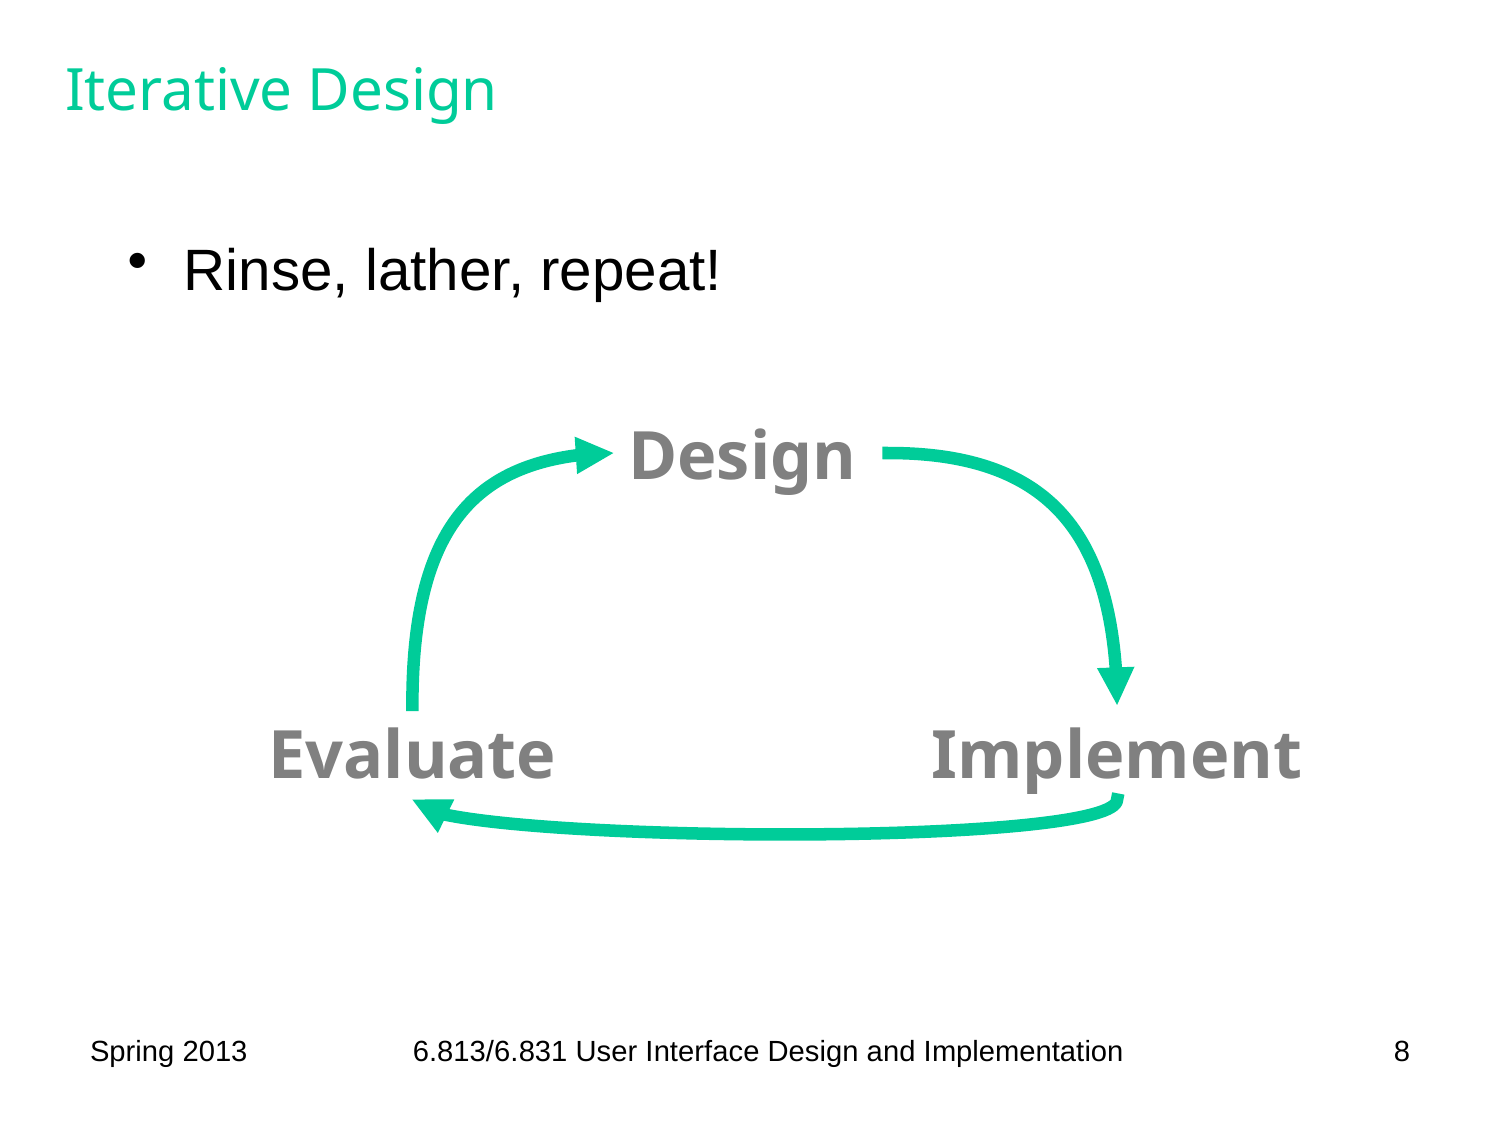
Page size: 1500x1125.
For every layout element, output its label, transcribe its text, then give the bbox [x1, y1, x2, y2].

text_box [387, 477, 641, 681]
text_box Design [613, 405, 889, 501]
footer 6.813/6.831 User Interface Design and Implementation [312, 1024, 759, 1103]
text_box Evaluate [253, 704, 572, 800]
slide_number 8 [1237, 1024, 1426, 1103]
text_box Implement [916, 704, 1318, 800]
slide_number Spring 2013 [74, 1024, 301, 1103]
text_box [885, 453, 1118, 706]
footer 6.813/6.831 User Interface Design and Implementation [770, 1024, 1226, 1103]
list Rinse, lather, repeat! [112, 224, 1388, 1001]
title Iterative Design [49, 24, 1438, 151]
